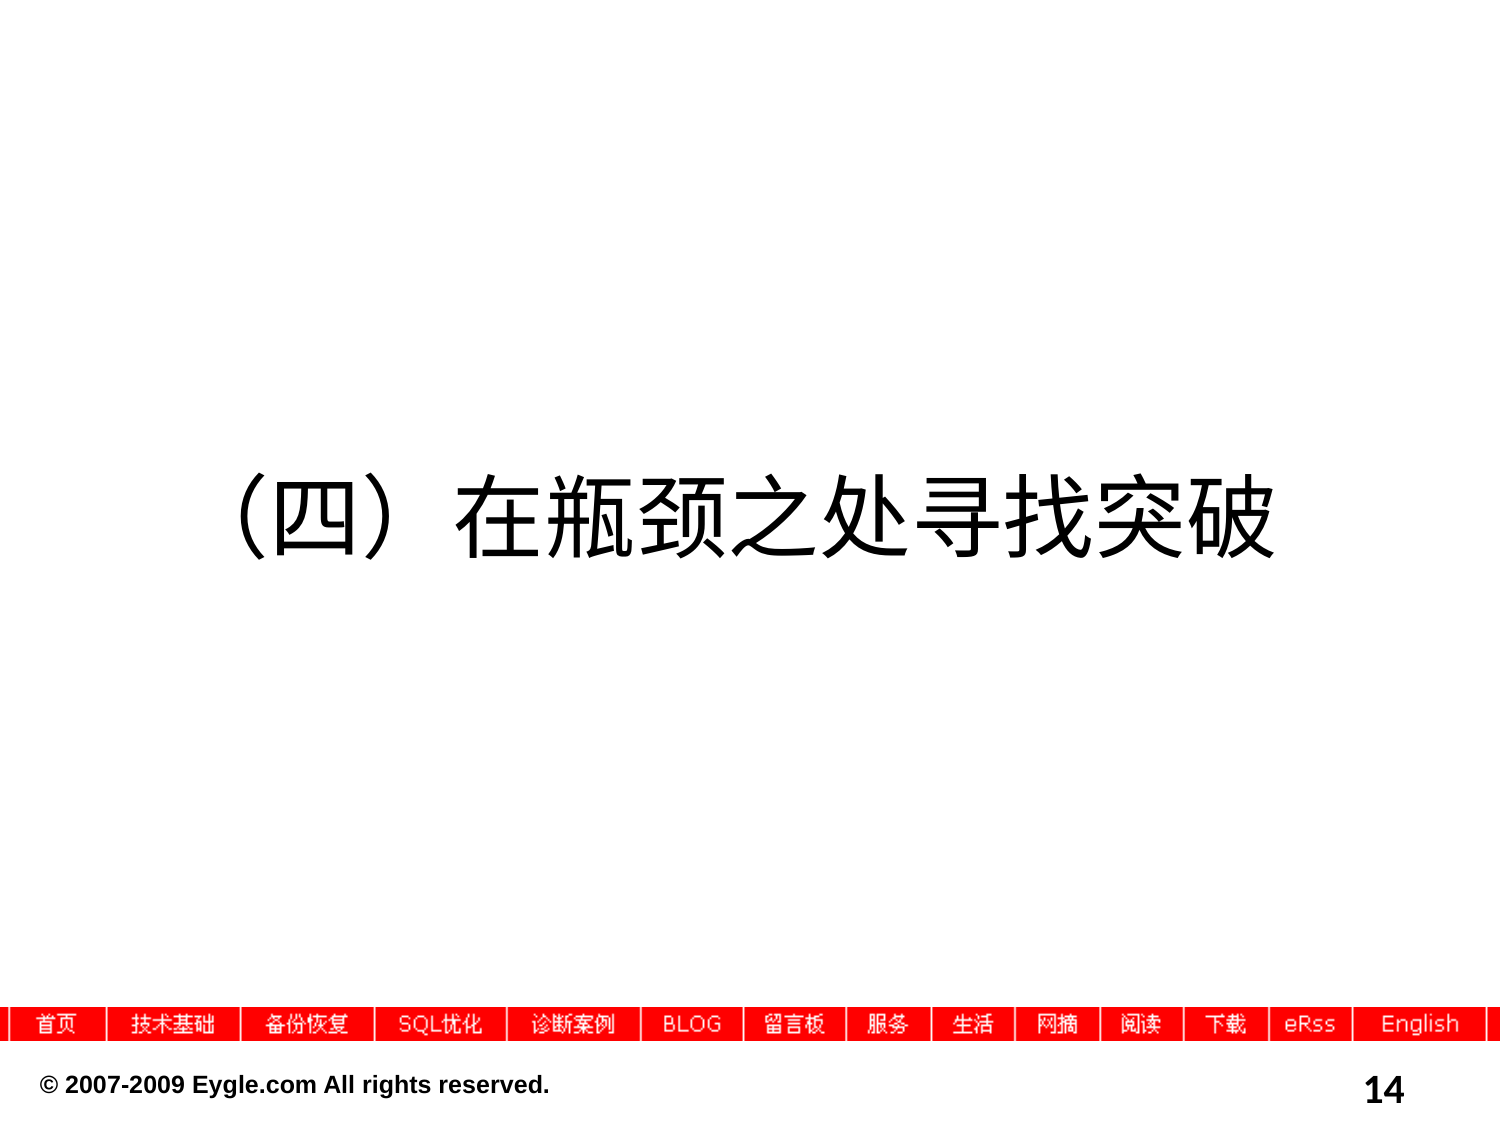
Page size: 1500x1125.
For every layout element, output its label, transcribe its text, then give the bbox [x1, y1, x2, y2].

picture [0, 1007, 1500, 1041]
title （四）在瓶颈之处寻找突破 [53, 420, 1404, 609]
